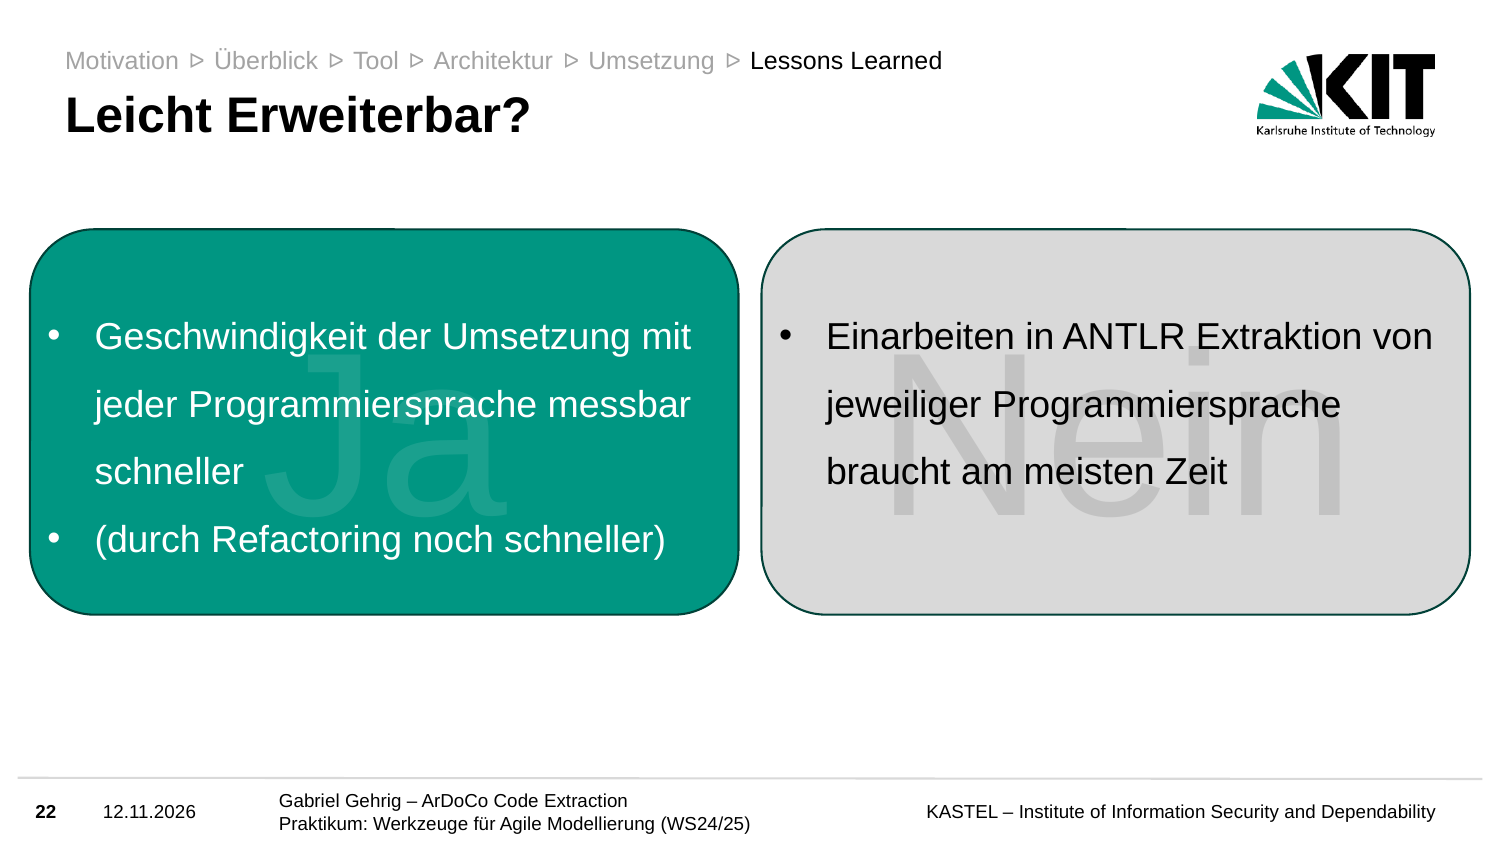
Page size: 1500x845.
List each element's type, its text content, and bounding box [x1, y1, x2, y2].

slide_number 22 [35, 778, 89, 844]
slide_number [102, 778, 272, 844]
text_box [64, 37, 943, 84]
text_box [29, 229, 1470, 615]
title Leicht Erweiterbar? [64, 48, 1192, 144]
picture [1257, 54, 1435, 137]
